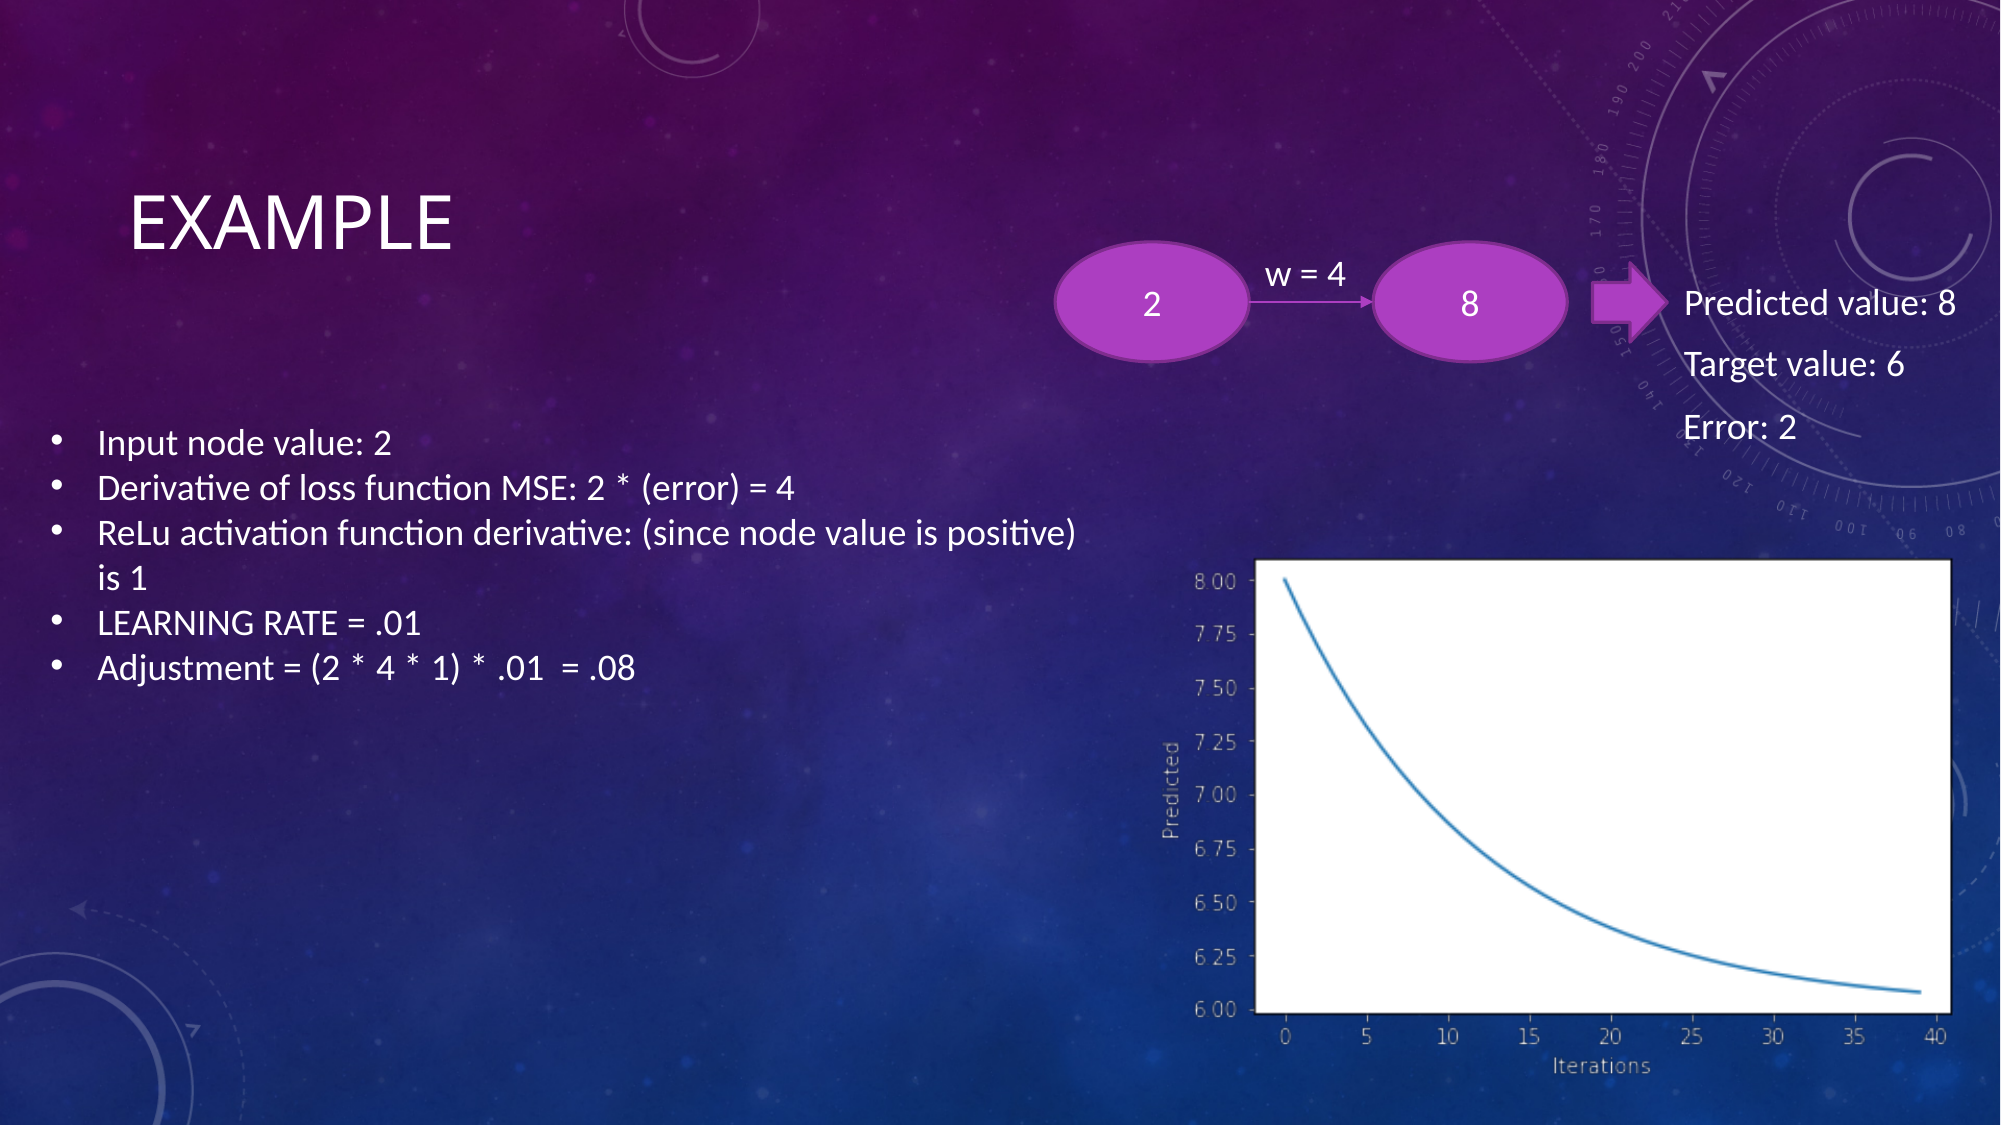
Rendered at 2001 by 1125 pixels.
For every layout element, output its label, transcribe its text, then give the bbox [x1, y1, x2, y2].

title Example [112, 99, 1775, 339]
text_box Target value: 6 [1669, 331, 1921, 392]
text_box 2 [1053, 240, 1251, 364]
text_box w = 4 [1249, 241, 1362, 301]
picture [0, 0, 2001, 1125]
text_box [1590, 261, 1669, 344]
text_box Predicted value: 8 [1669, 270, 1972, 331]
text_box 8 [1371, 240, 1569, 364]
text_box Error: 2 [1668, 394, 1813, 455]
